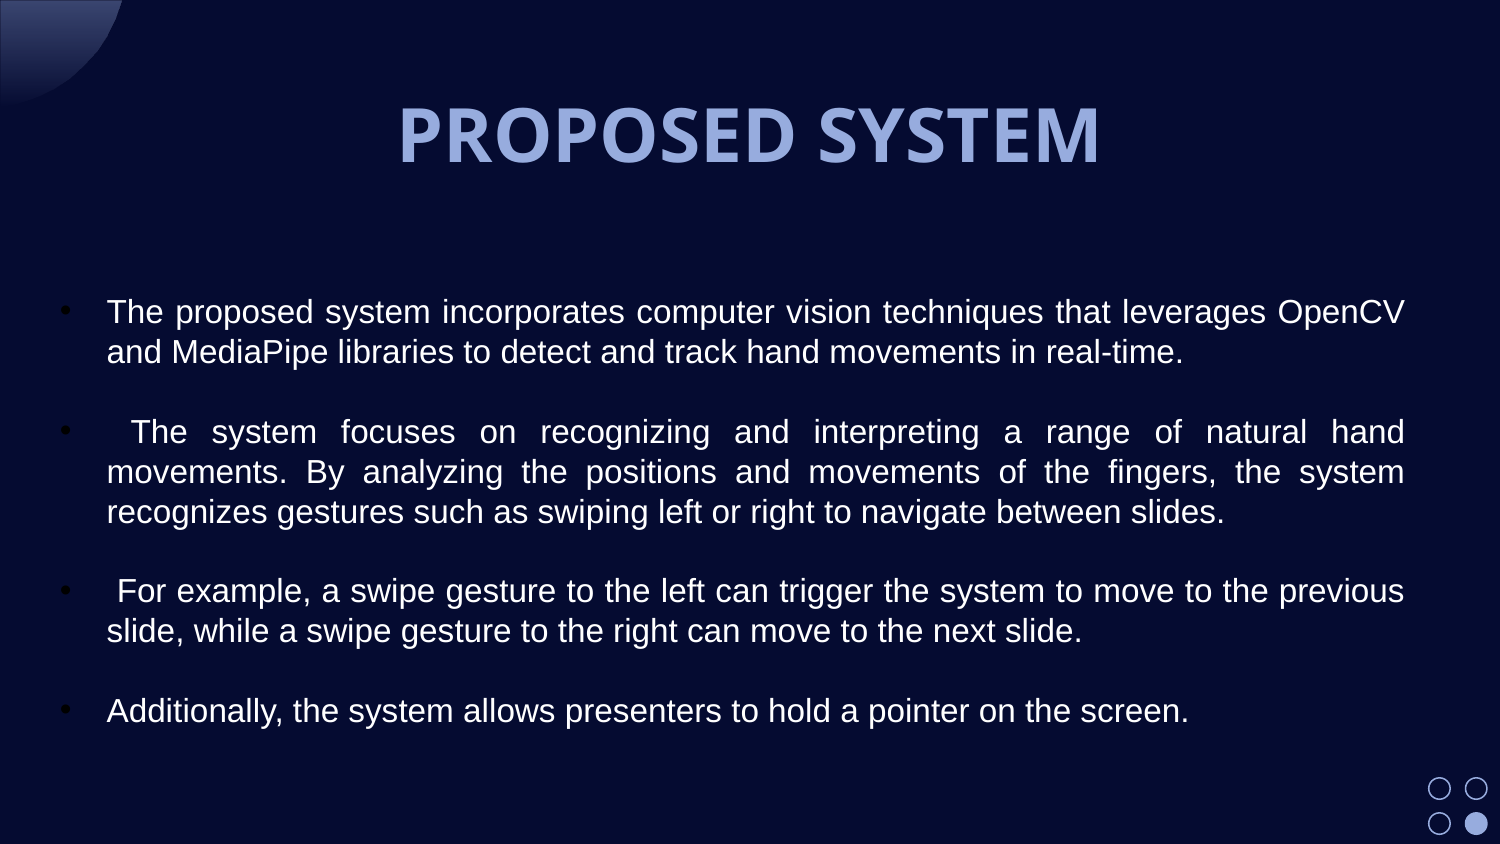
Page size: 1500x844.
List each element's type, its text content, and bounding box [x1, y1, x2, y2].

text_box The proposed system incorporates computer vision techniques that leverages OpenCV and MediaPipe libraries to detect and track hand movements in real-time. The system focuses on recognizing and interpreting a range of natural hand movements. By analyzing the positions and movements of the fingers, the system recognizes gestures such as swiping left or right to navigate between slides. For example, a swipe gesture to the left can trigger the system to move to the previous slide, while a swipe gesture to the right can move to the next slide. Additionally, the system allows presenters to hold a pointer on the screen. [45, 282, 1422, 737]
title PROPOSED SYSTEM [116, 72, 1383, 195]
